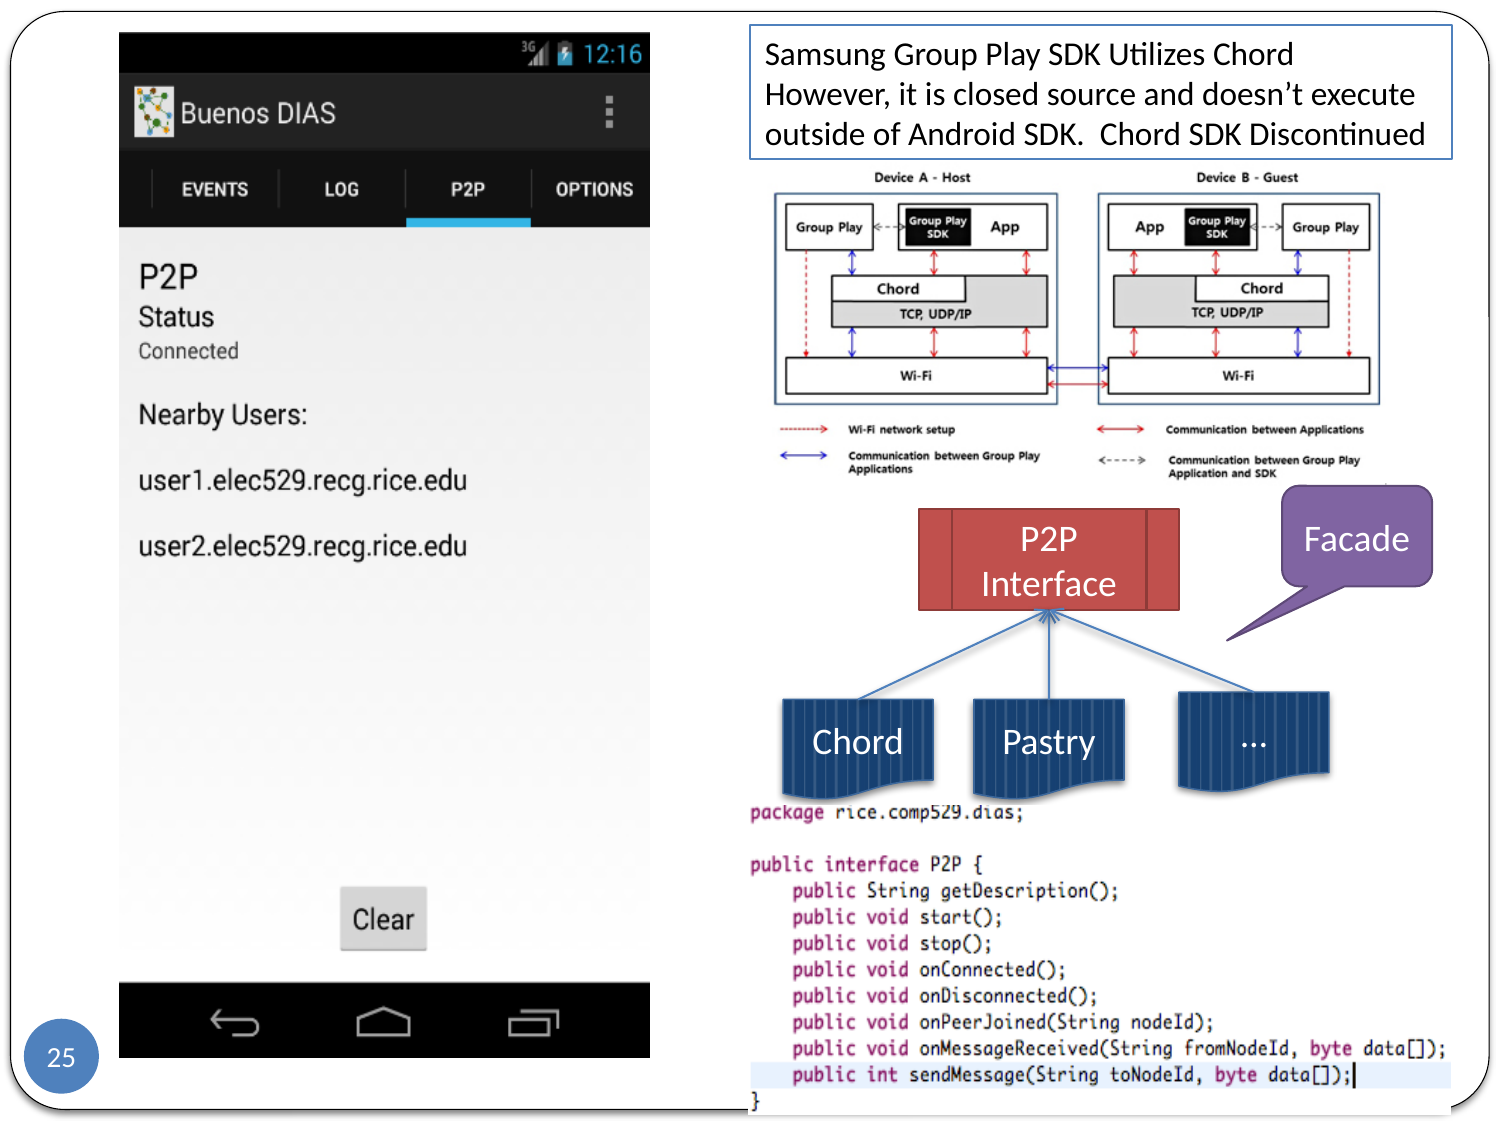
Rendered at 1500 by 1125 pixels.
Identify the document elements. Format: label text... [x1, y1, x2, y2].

text_box Samsung Group Play SDK Utilizes Chord However, it is closed source and doesn’t execute outside of Android SDK. Chord SDK Discontinued [749, 24, 1453, 160]
text_box P2P Interface [918, 508, 1180, 607]
slide_number 25 [23, 1018, 99, 1094]
picture [119, 32, 651, 1058]
text_box … [1178, 691, 1330, 793]
text_box Pastry [973, 702, 1125, 800]
text_box Facade [1259, 484, 1434, 627]
picture [747, 804, 1451, 1115]
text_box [857, 609, 1044, 700]
text_box Chord [782, 698, 934, 800]
picture [749, 152, 1404, 487]
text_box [1048, 609, 1255, 693]
